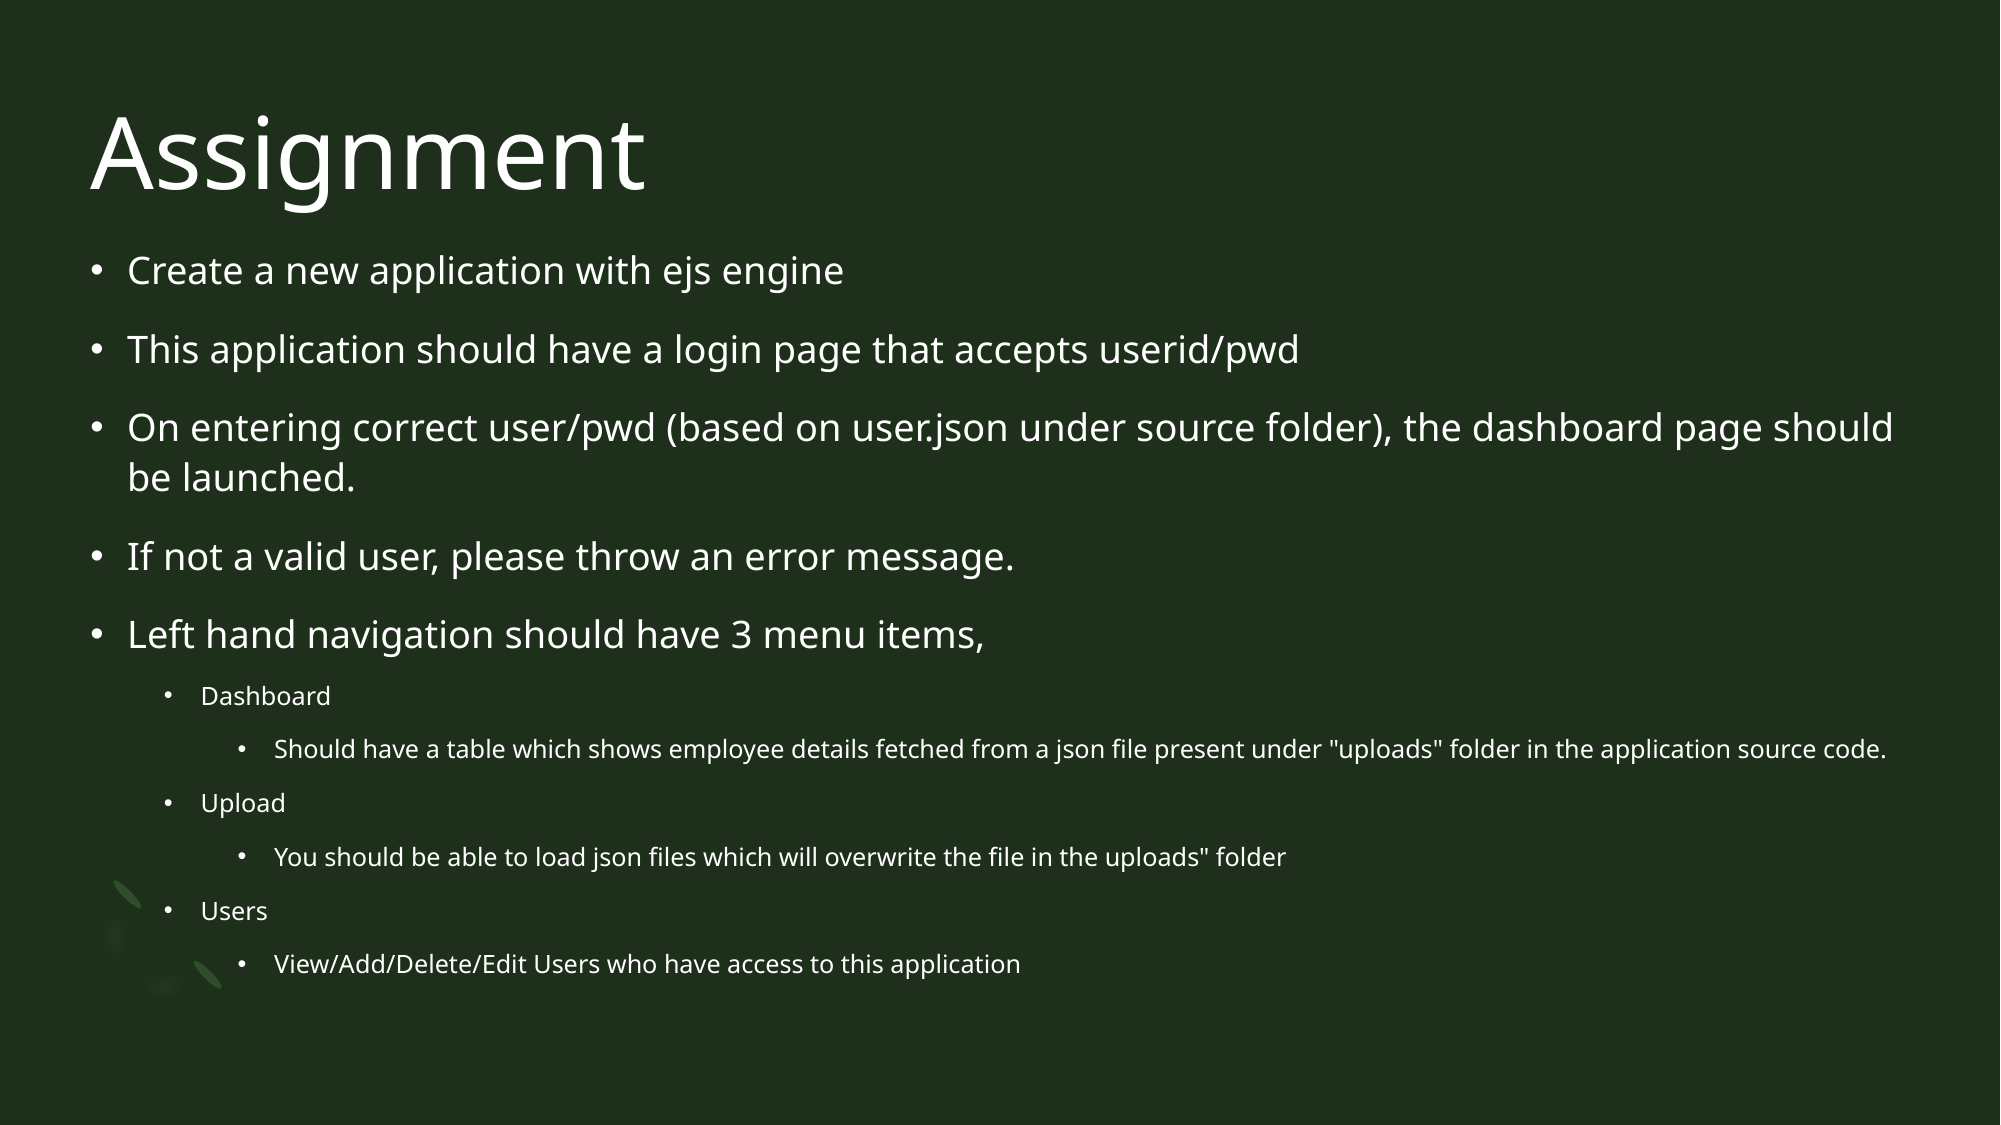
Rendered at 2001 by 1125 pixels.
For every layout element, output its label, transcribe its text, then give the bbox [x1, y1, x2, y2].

list Create a new application with ejs engine This application should have a login page that accepts userid/pwd On entering correct user/pwd (based on user.json under source folder), the dashboard page should be launched. If not a valid user, please throw an error message. Left hand navigation should have 3 menu items, Dashboard Should have a table which shows employee details fetched from a json file present under "uploads" folder in the application source code. Upload You should be able to load json files which will overwrite the file in the uploads" folder Users View/Add/Delete/Edit Users who have access to this application [90, 242, 1933, 987]
title Assignment [90, 90, 1910, 242]
